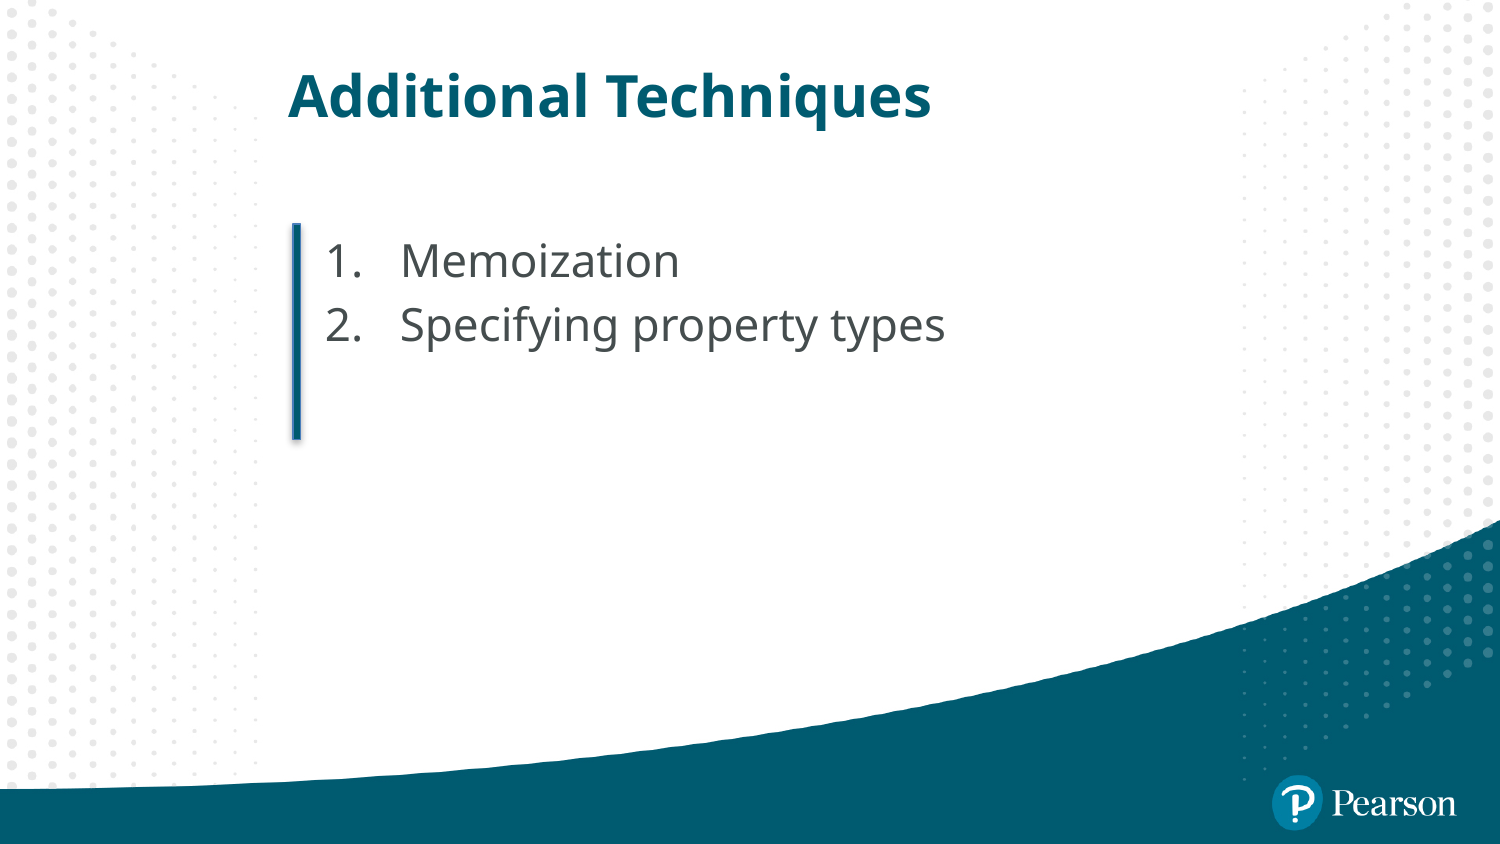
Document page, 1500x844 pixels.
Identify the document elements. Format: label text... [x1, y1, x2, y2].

picture [1440, 798, 1444, 815]
picture [1484, 584, 1492, 592]
picture [1444, 584, 1451, 591]
picture [1484, 627, 1492, 635]
picture [1405, 799, 1416, 812]
picture [1419, 800, 1424, 814]
picture [1464, 552, 1472, 559]
picture [1484, 541, 1492, 549]
picture [1444, 670, 1451, 677]
picture [1465, 573, 1471, 581]
picture [1444, 649, 1451, 656]
picture [1484, 648, 1492, 657]
picture [1464, 616, 1471, 624]
picture [0, 0, 1500, 788]
picture [1484, 562, 1492, 570]
picture [1464, 595, 1471, 603]
picture [1336, 791, 1340, 815]
picture [1354, 800, 1361, 815]
picture [1464, 660, 1471, 667]
picture [1347, 791, 1353, 804]
picture [1283, 786, 1314, 815]
picture [1484, 605, 1492, 613]
picture [1444, 563, 1451, 570]
subtitle Memoization Specifying property types [300, 224, 1324, 655]
picture [1432, 799, 1436, 813]
picture [1381, 798, 1385, 815]
picture [1444, 628, 1451, 634]
picture [1464, 638, 1471, 646]
picture [1447, 798, 1454, 815]
title Additional Techniques [273, 51, 1389, 155]
picture [1444, 606, 1451, 613]
